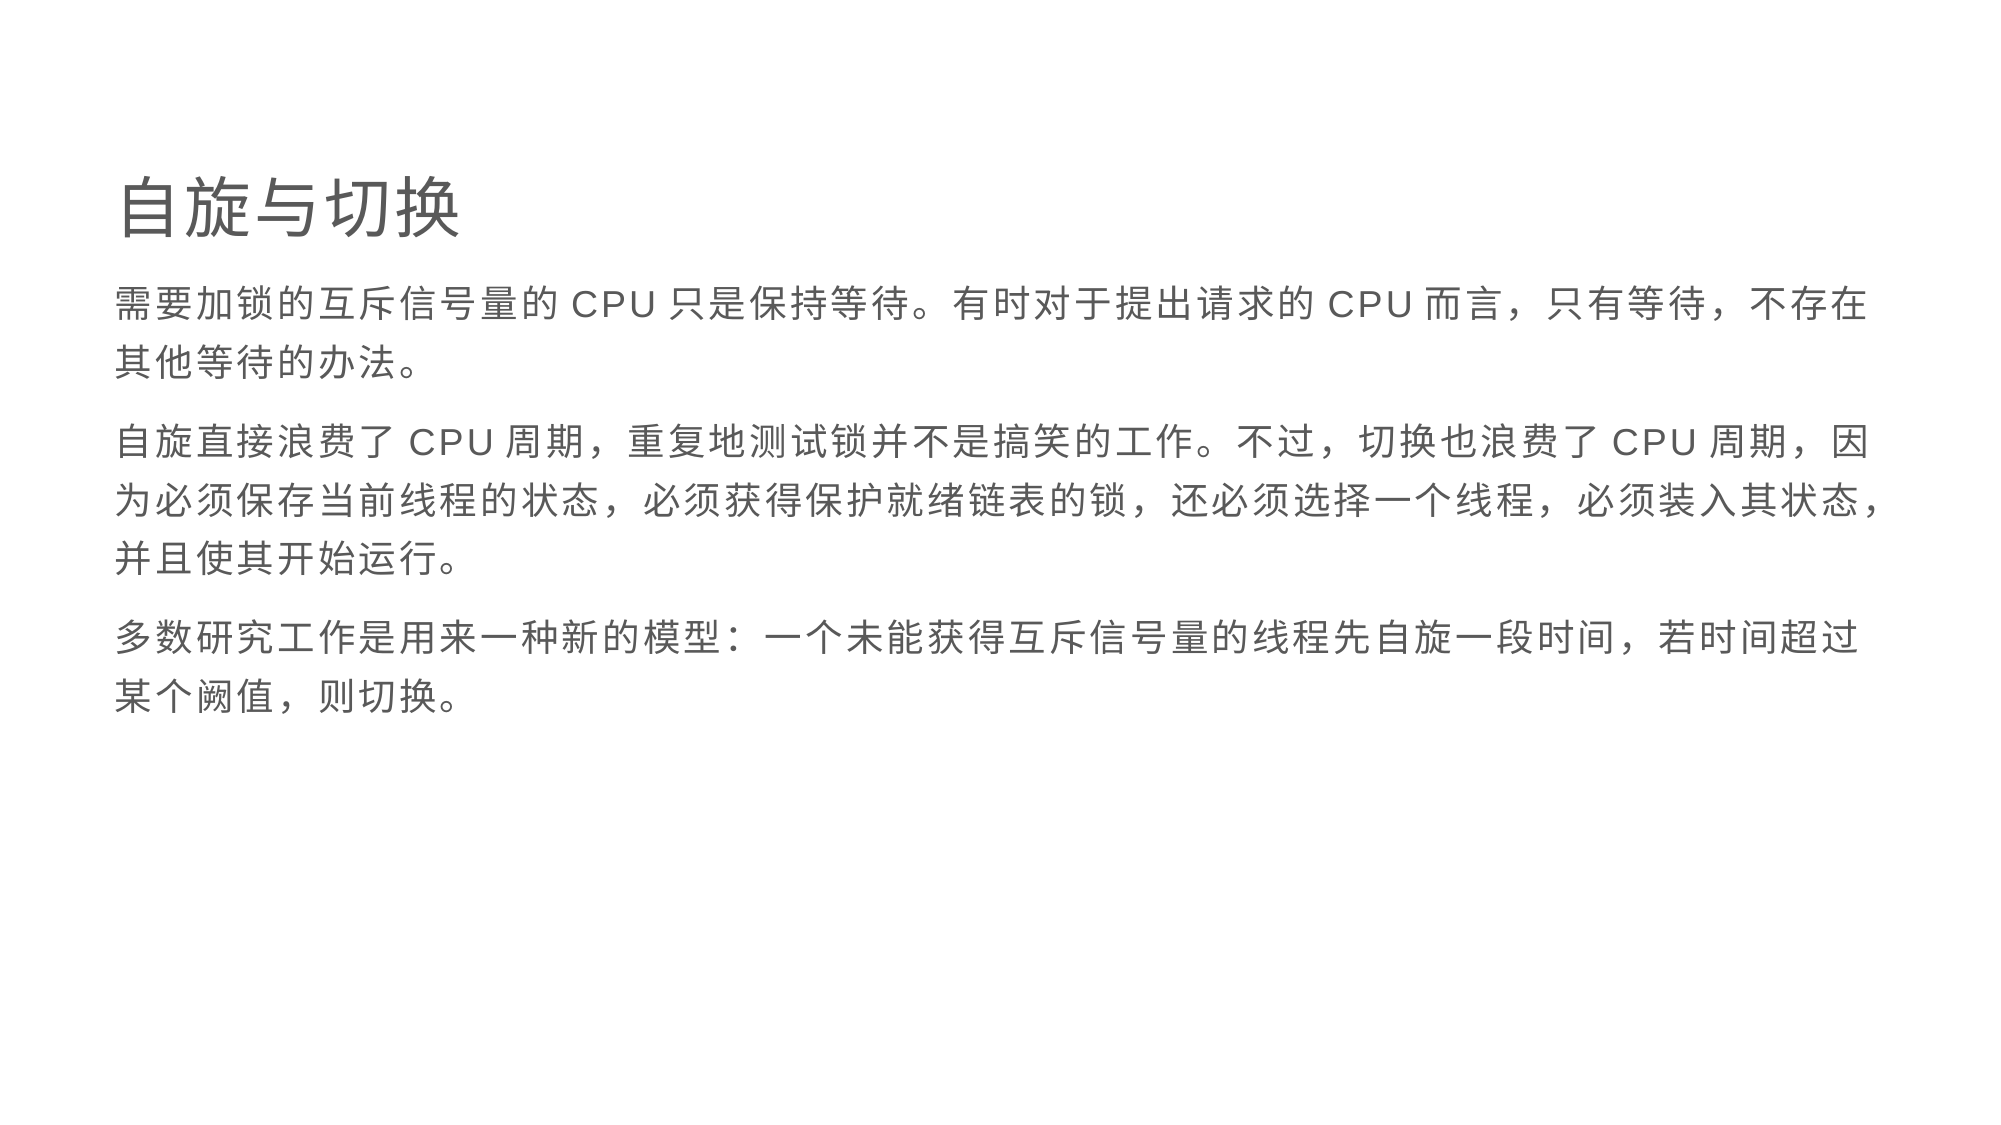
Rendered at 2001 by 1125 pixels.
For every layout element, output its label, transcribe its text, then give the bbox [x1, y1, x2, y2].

list 自旋与切换 需要加锁的互斥信号量的CPU只是保持等待。有时对于提出请求的CPU而言，只有等待，不存在其他等待的办法。 自旋直接浪费了CPU周期，重复地测试锁并不是搞笑的工作。不过，切换也浪费了CPU周期，因为必须保存当前线程的状态，必须获得保护就绪链表的锁，还必须选择一个线程，必须装入其状态，并且使其开始运行。 多数研究工作是用来一种新的模型：一个未能获得互斥信号量的线程先自旋一段时间，若时间超过某个阙值，则切换。 [100, 134, 1900, 916]
